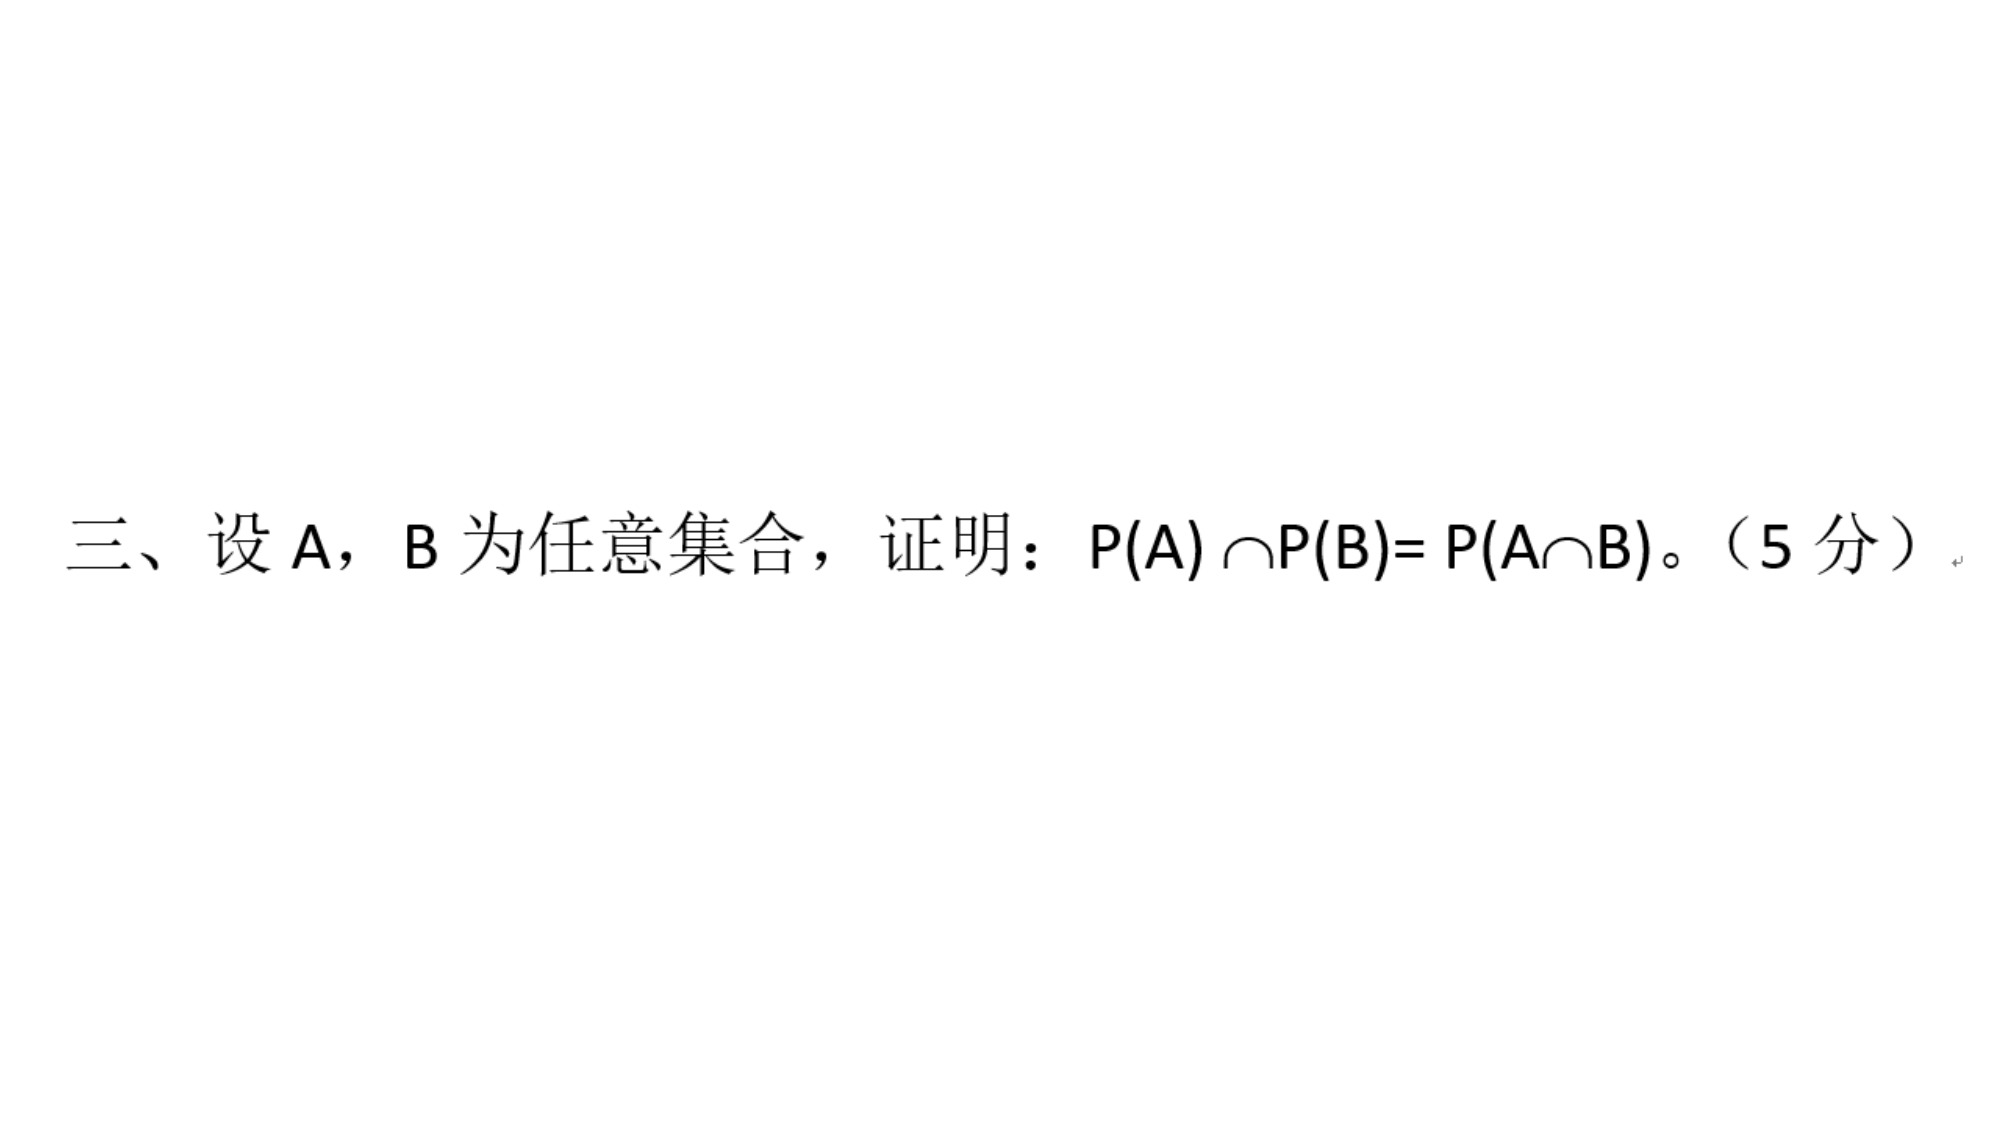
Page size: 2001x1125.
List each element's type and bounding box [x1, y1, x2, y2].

picture [23, 478, 1977, 647]
